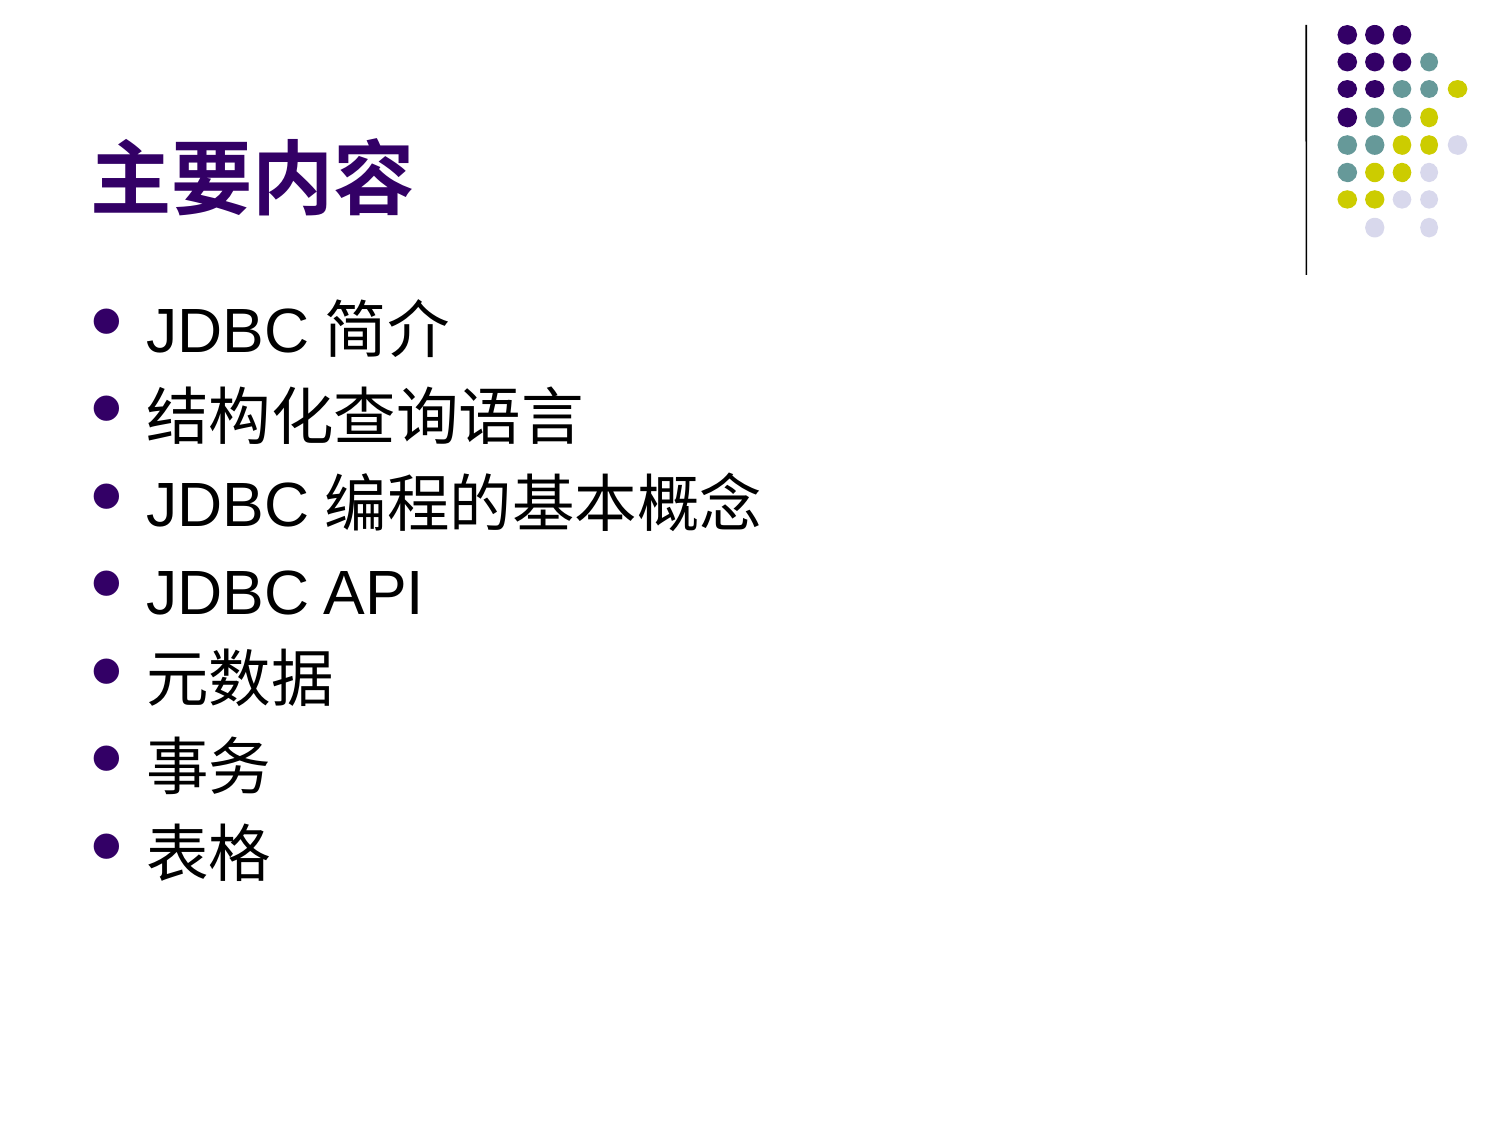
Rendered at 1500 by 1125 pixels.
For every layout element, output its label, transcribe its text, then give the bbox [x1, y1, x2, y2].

list JDBC简介 结构化查询语言 JDBC编程的基本概念 JDBC API 元数据 事务 表格 [74, 281, 1426, 1006]
title 主要内容 [74, 19, 1313, 233]
